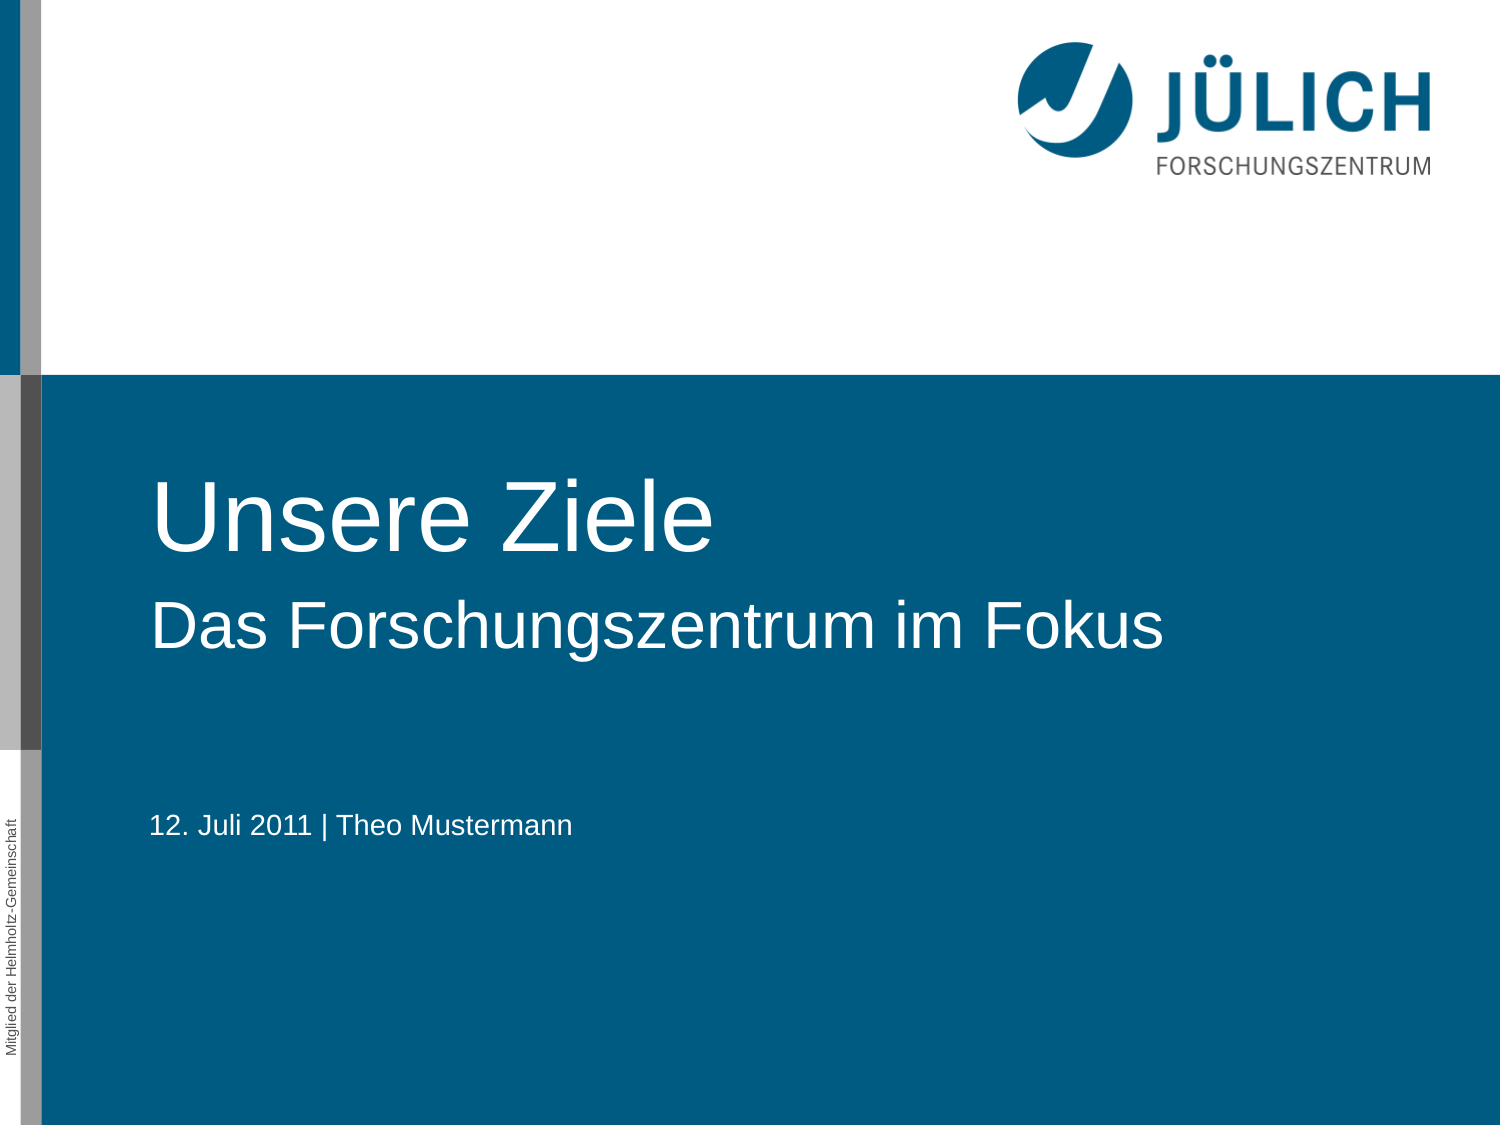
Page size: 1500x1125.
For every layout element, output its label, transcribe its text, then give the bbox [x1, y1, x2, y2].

list 12. Juli 2011 | Theo Mustermann [134, 798, 1199, 894]
picture [1016, 40, 1430, 175]
title Unsere Ziele [135, 444, 1327, 574]
subtitle Das Forschungszentrum im Fokus [135, 574, 1329, 669]
